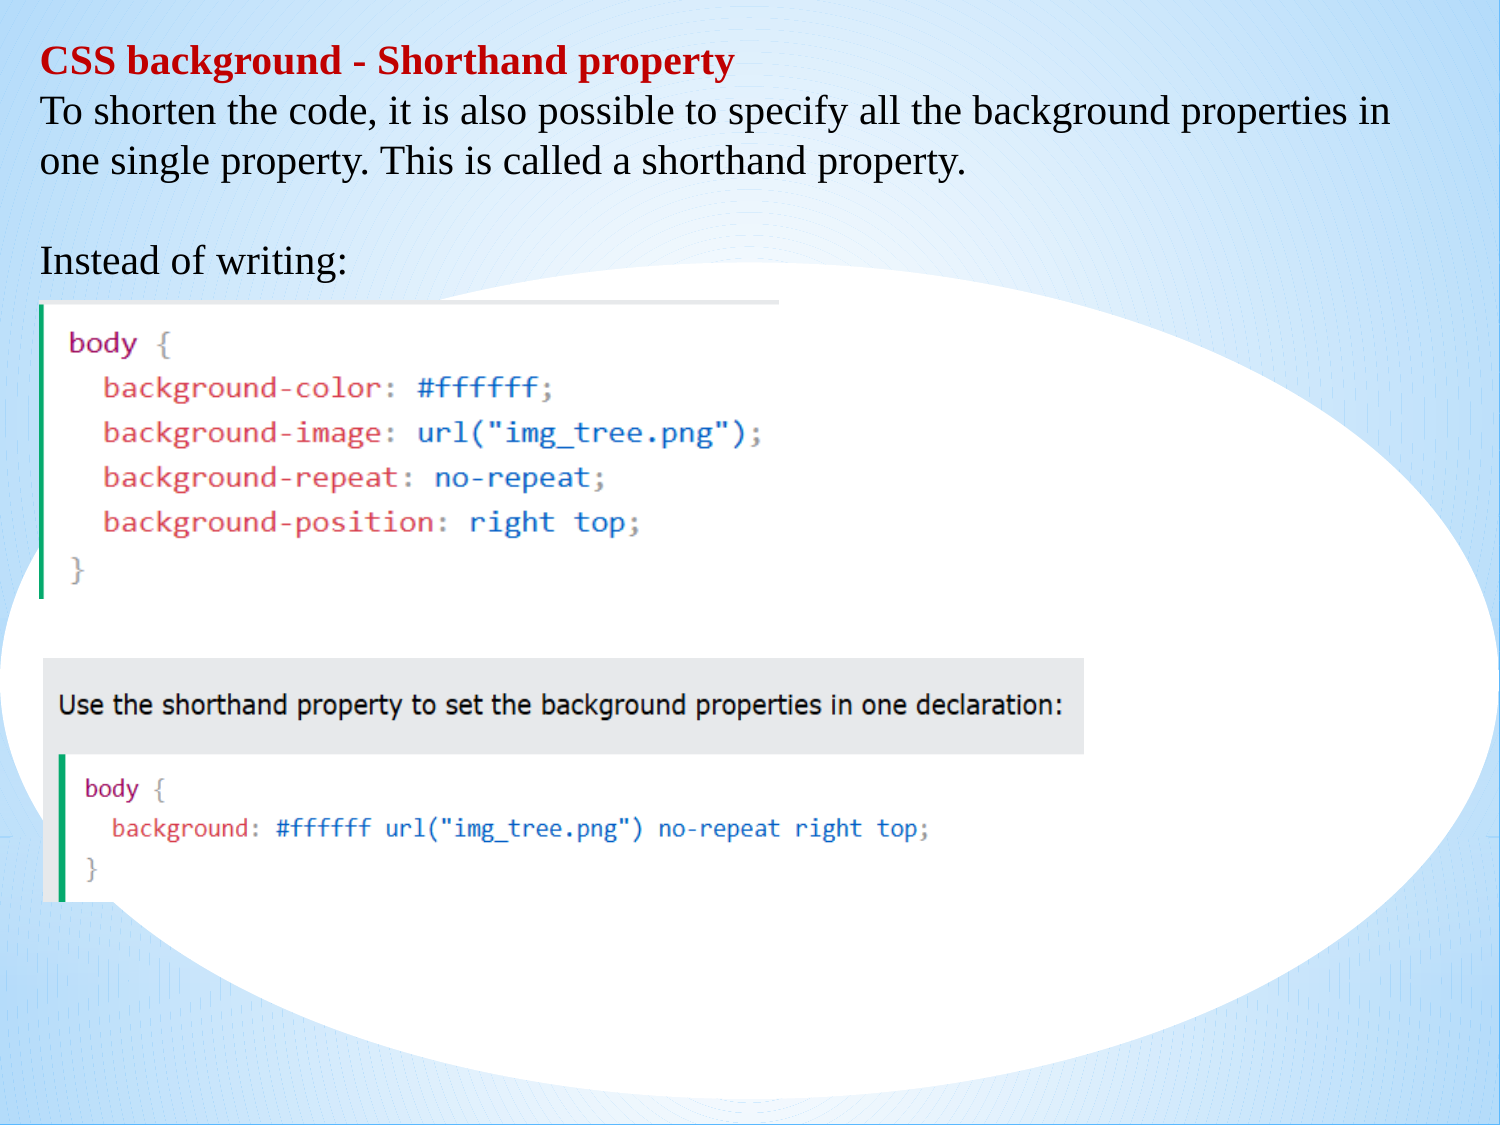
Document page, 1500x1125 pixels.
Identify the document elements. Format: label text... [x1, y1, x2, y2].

picture [43, 658, 1085, 902]
picture [38, 300, 780, 599]
text_box CSS background - Shorthand property To shorten the code, it is also possible to specify all the background properties in one single property. This is called a shorthand property. Instead of writing: [24, 25, 1473, 381]
